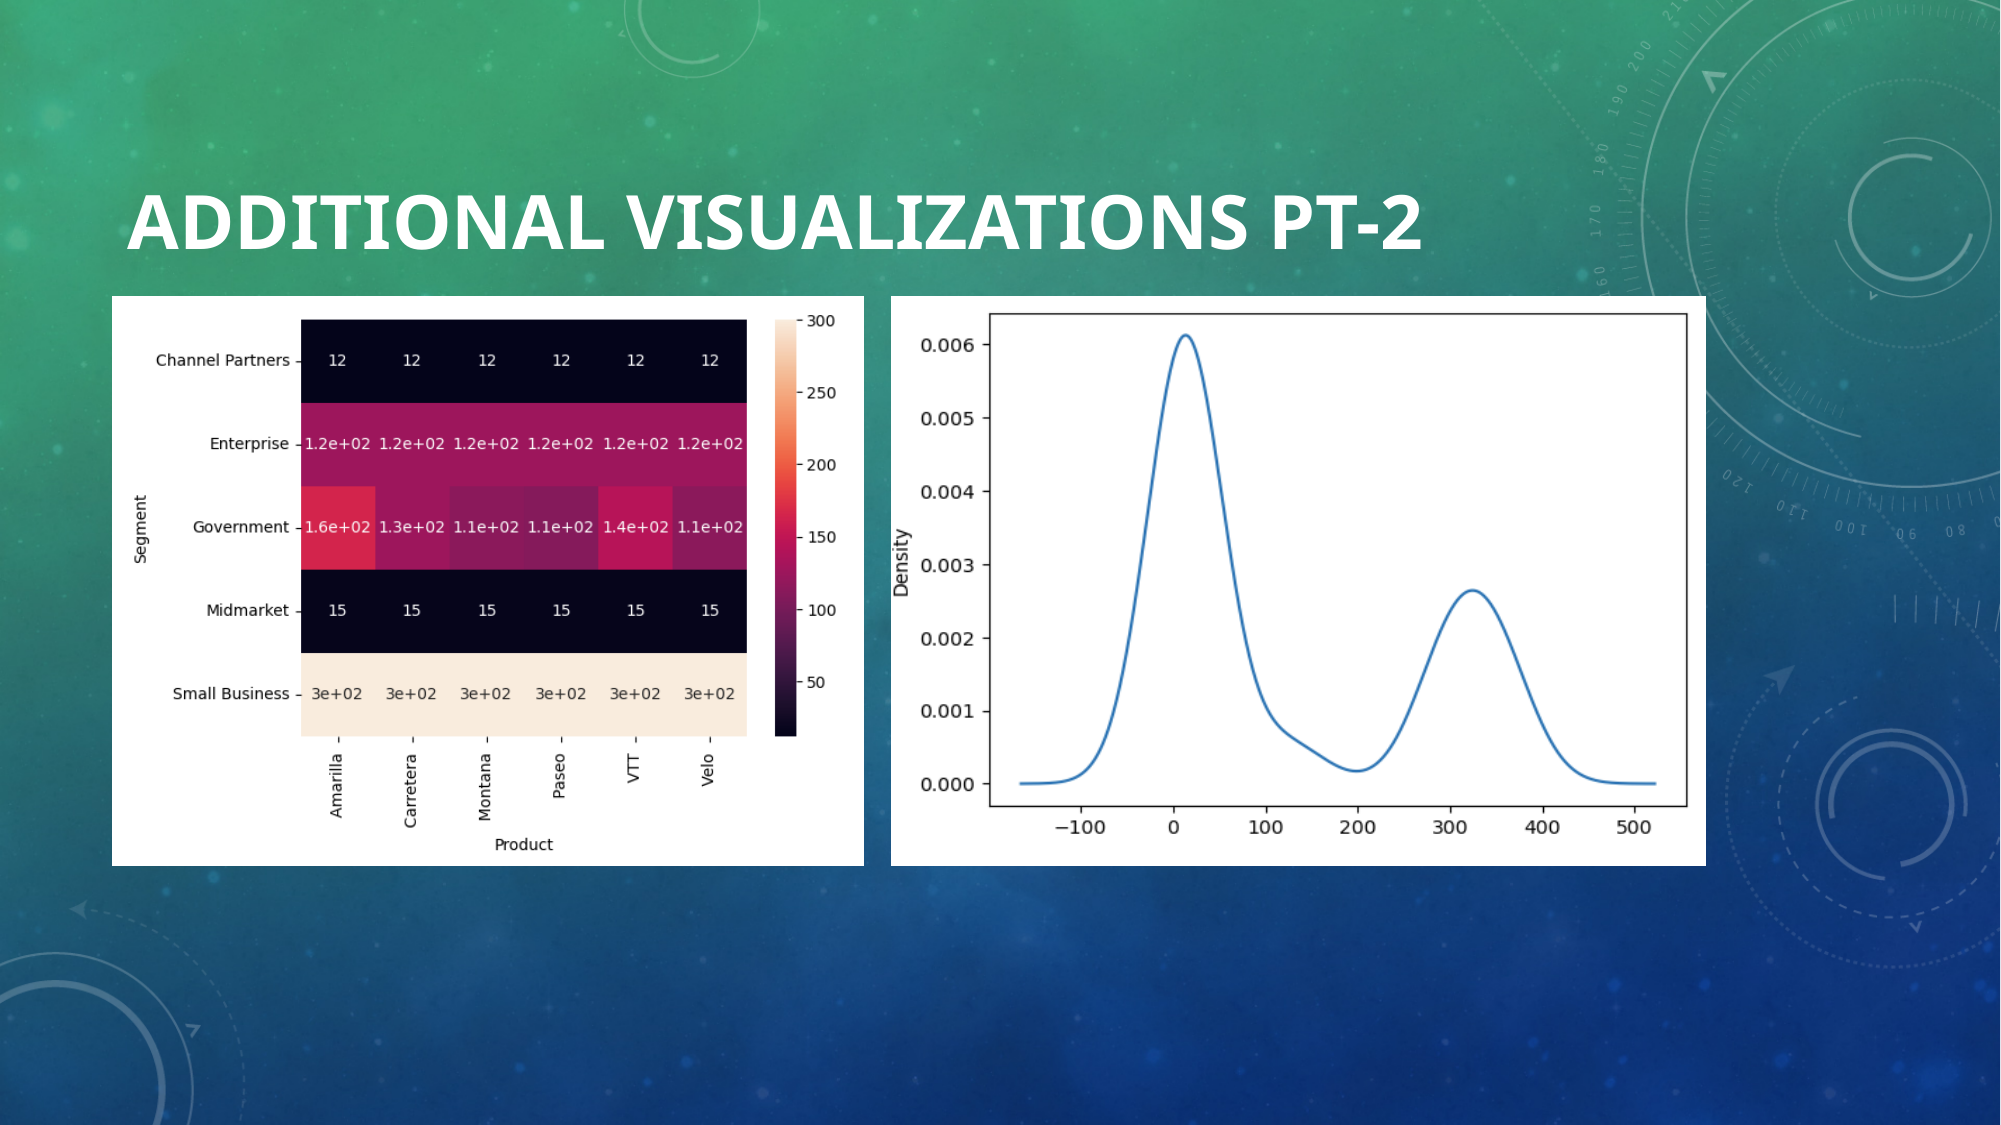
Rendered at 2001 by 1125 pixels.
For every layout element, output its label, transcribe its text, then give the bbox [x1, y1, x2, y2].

title Additional visualizations pt-2 [112, 99, 1775, 339]
picture [0, 0, 2001, 1125]
